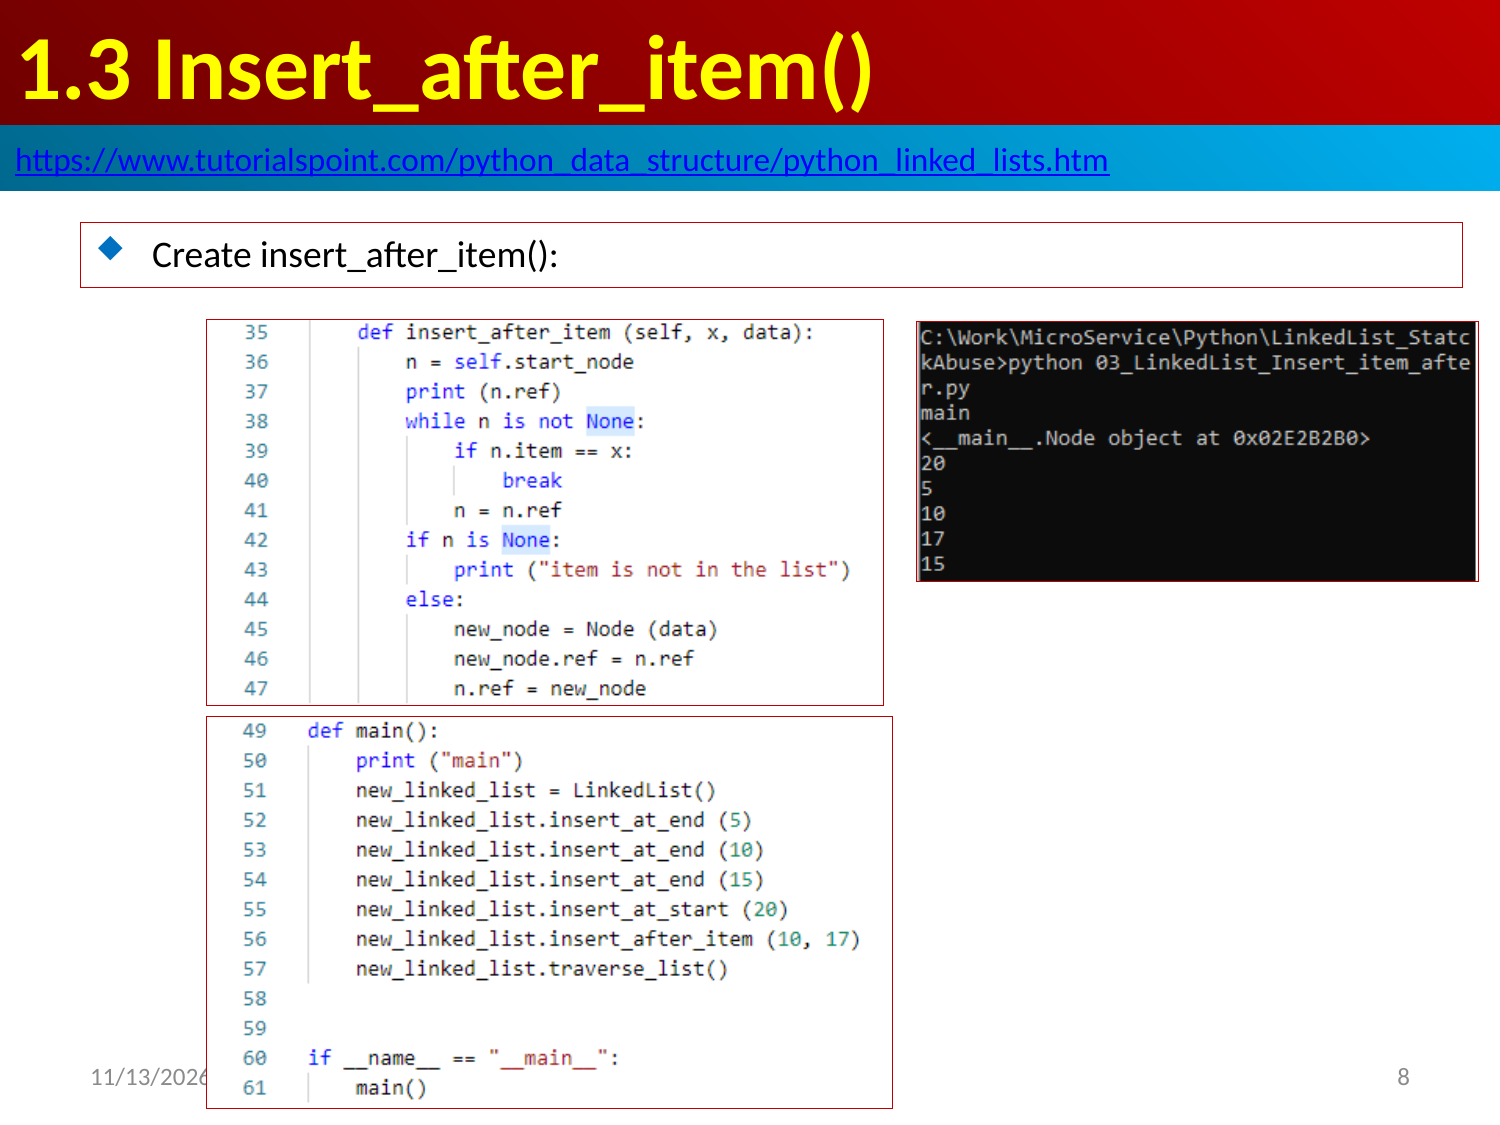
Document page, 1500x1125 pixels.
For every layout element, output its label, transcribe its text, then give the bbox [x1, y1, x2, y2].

picture [206, 716, 893, 1110]
text_box https://www.tutorialspoint.com/python_data_structure/python_linked_lists.htm [0, 125, 1500, 191]
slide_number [75, 1042, 201, 1109]
slide_number 8 [1074, 1042, 1425, 1109]
picture [915, 321, 1479, 582]
title 1.3 Insert_after_item() [0, 0, 1500, 125]
subtitle Create insert_after_item(): [80, 222, 1463, 288]
picture [206, 318, 884, 706]
